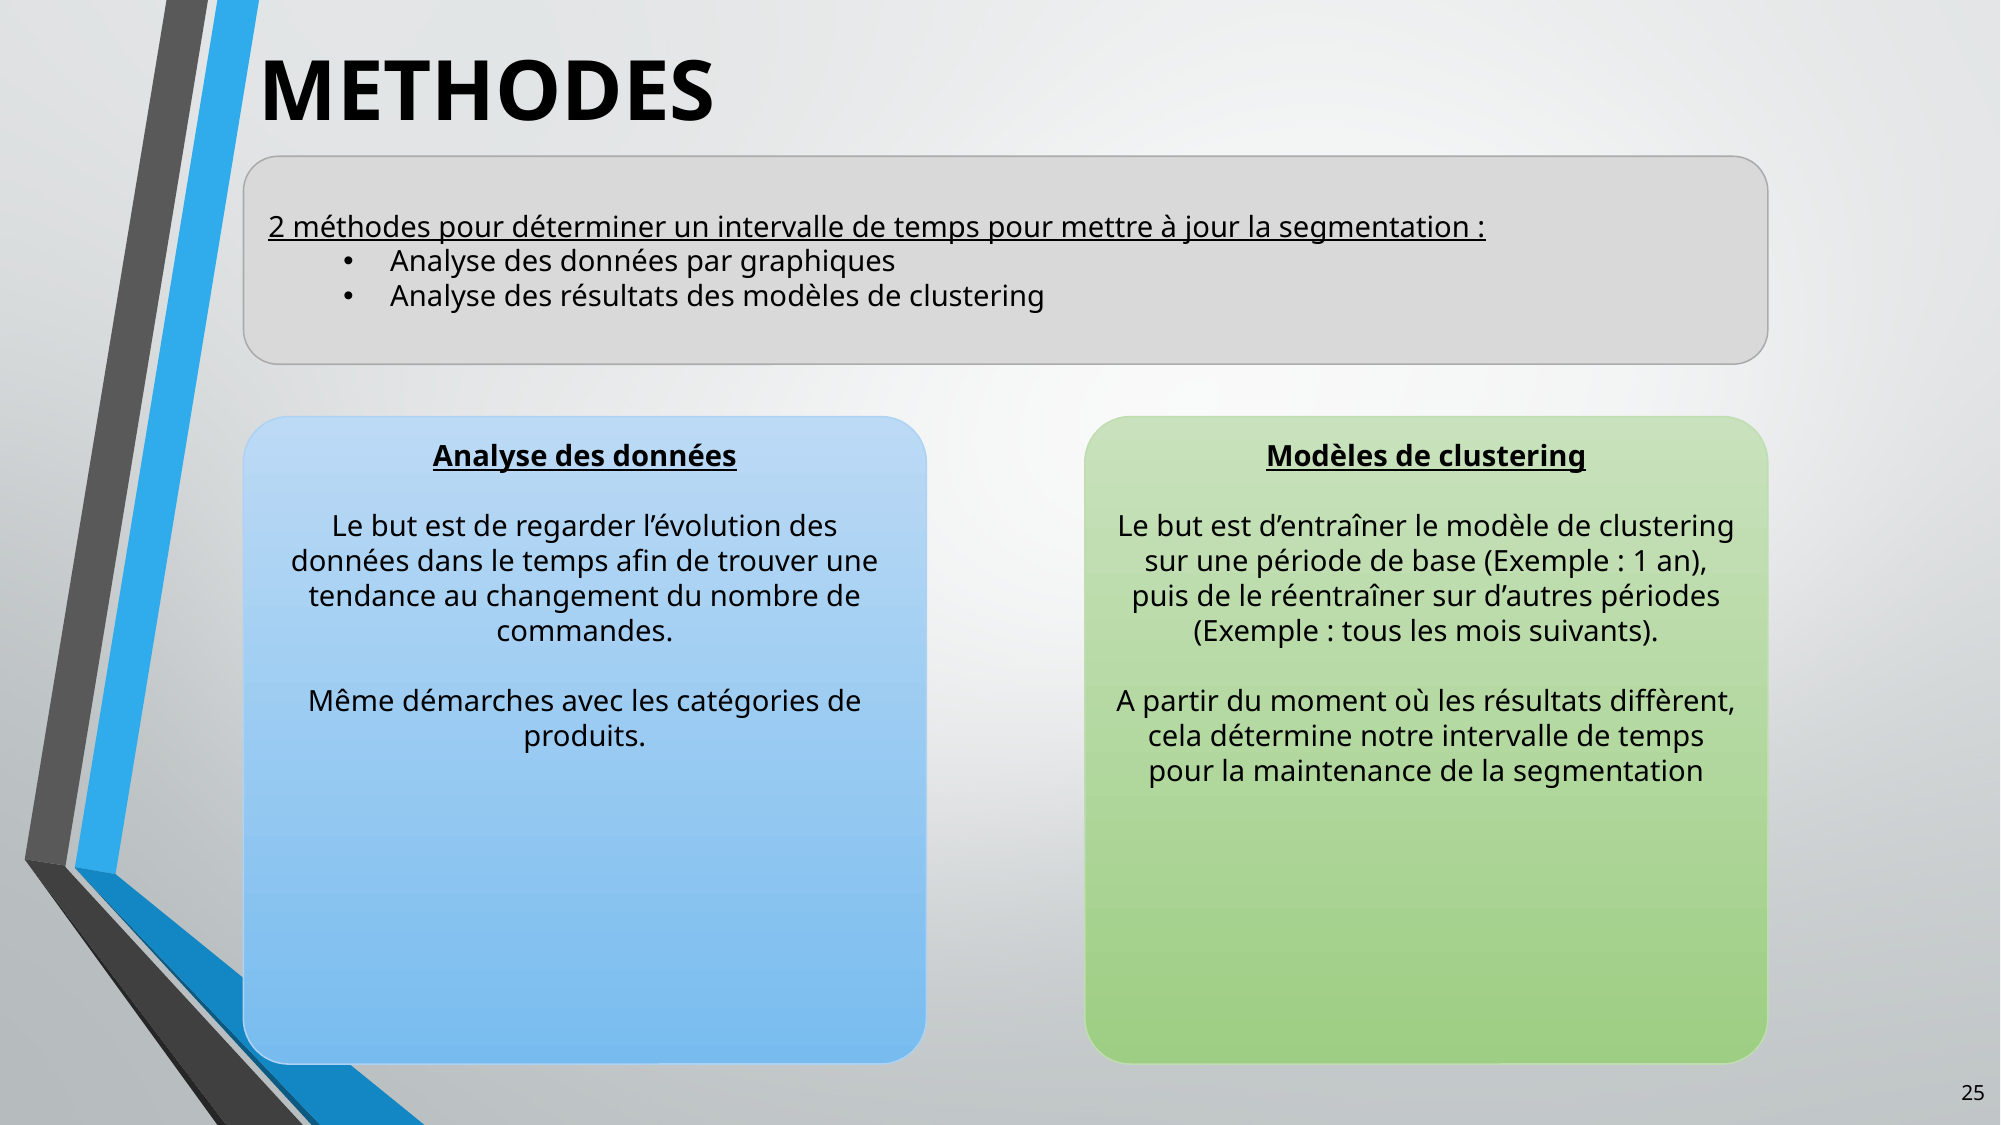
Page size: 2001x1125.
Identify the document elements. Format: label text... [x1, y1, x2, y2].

slide_number 25 [1909, 1064, 2000, 1124]
title METHODES [243, 0, 1887, 175]
text_box 2 méthodes pour déterminer un intervalle de temps pour mettre à jour la segmentation : Analyse des données par graphiques Analyse des résultats des modèles de clustering [242, 155, 1769, 366]
text_box Analyse des données Le but est de regarder l’évolution des données dans le temps afin de trouver une tendance au changement du nombre de commandes. Même démarches avec les catégories de produits. [242, 415, 928, 1065]
text_box Modèles de clustering Le but est d’entraîner le modèle de clustering sur une période de base (Exemple : 1 an), puis de le réentraîner sur d’autres périodes (Exemple : tous les mois suivants). A partir du moment où les résultats diffèrent, cela détermine notre intervalle de temps pour la maintenance de la segmentation [1084, 415, 1769, 1065]
